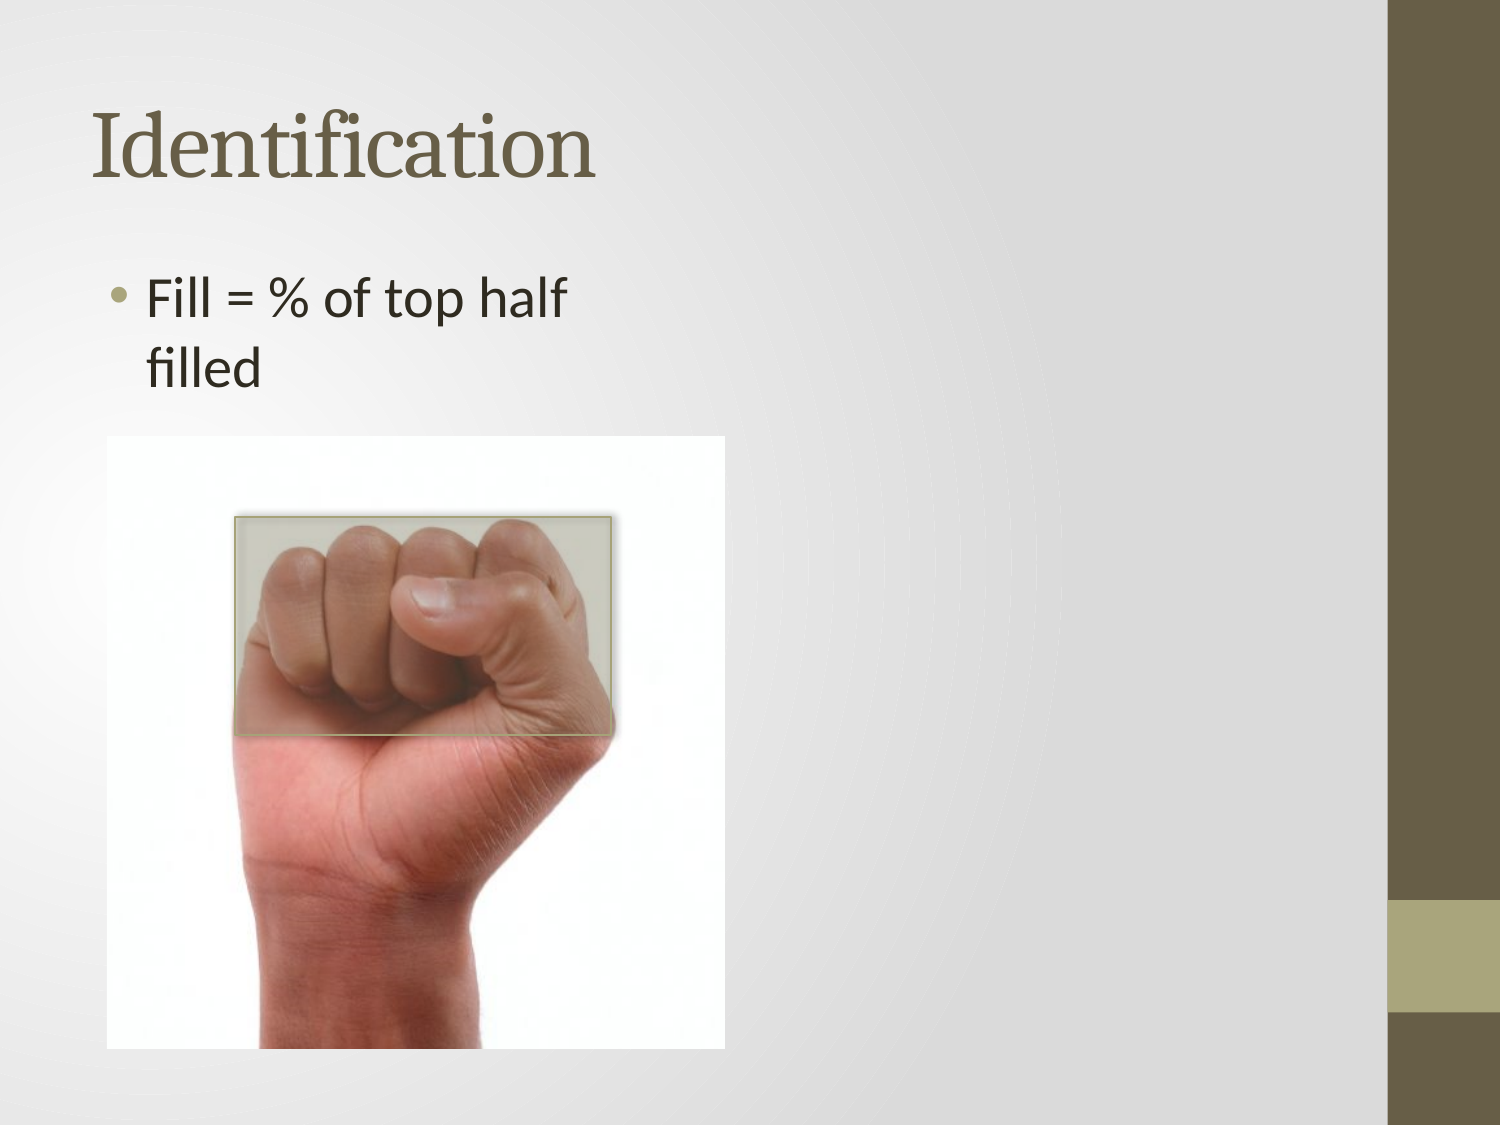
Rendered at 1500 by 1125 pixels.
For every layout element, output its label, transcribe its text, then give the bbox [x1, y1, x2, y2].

picture [106, 435, 726, 1049]
list Fill = % of top half filled [75, 251, 675, 1005]
title Identification [75, 45, 1325, 233]
